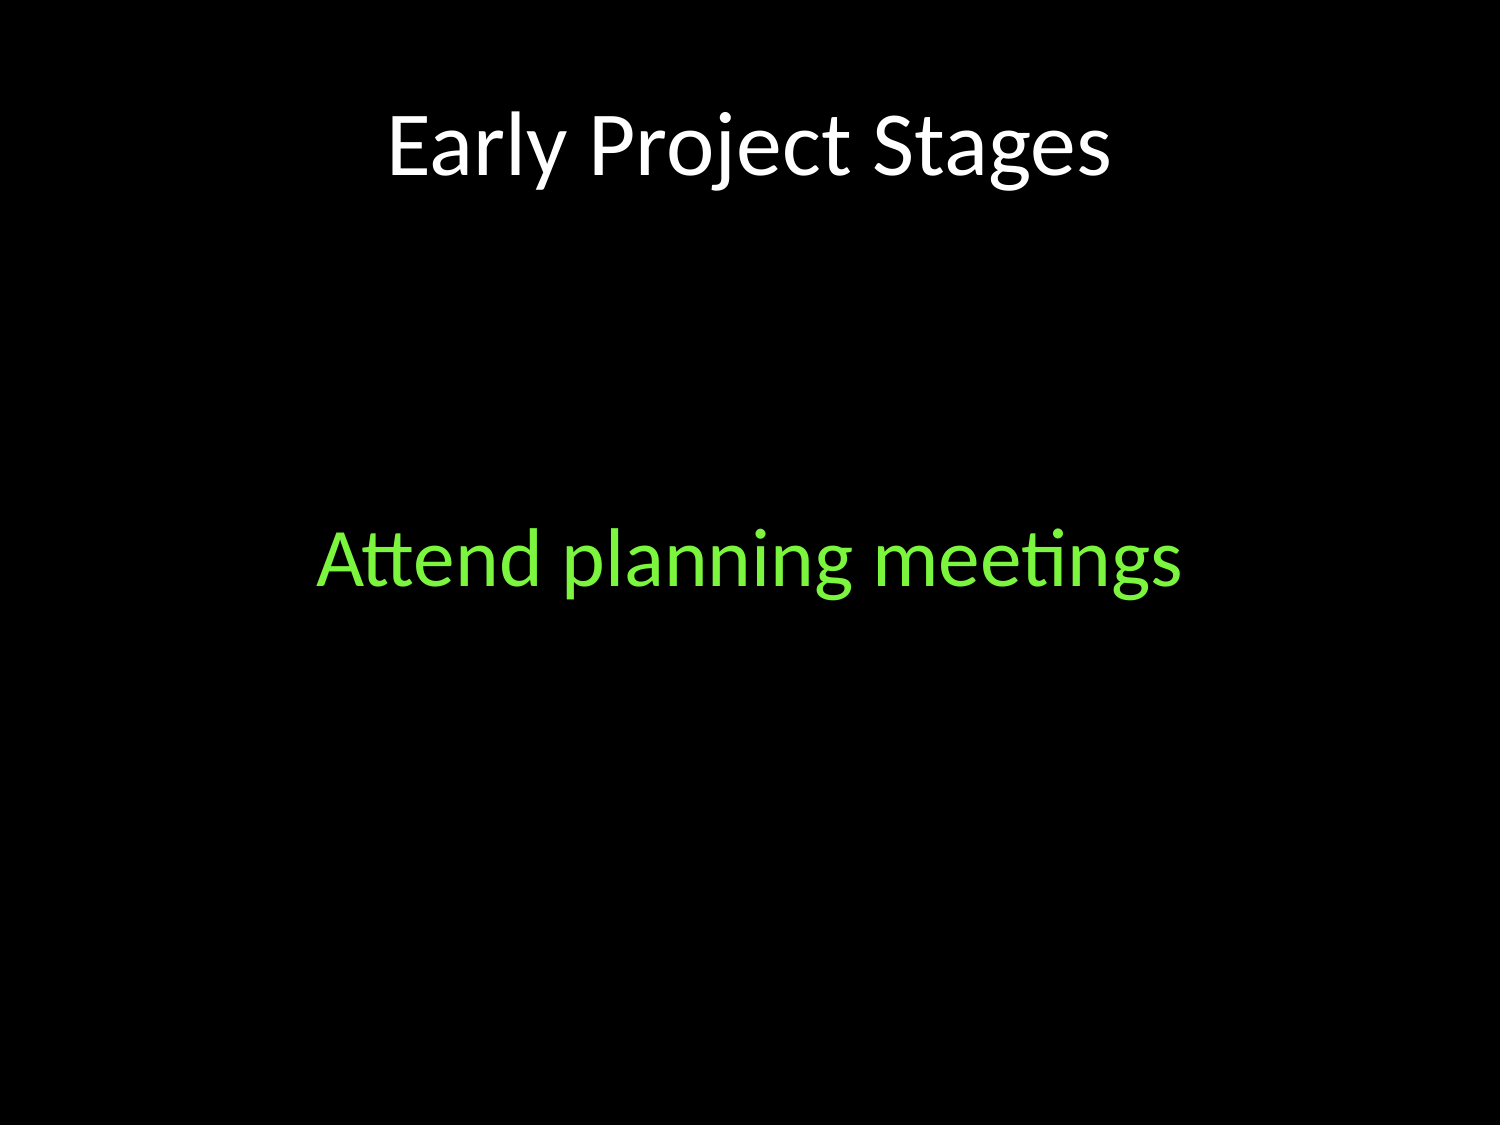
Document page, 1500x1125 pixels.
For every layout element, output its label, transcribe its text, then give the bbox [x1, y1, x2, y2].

title Early Project Stages [75, 45, 1425, 233]
list Attend planning meetings [75, 262, 1425, 1005]
